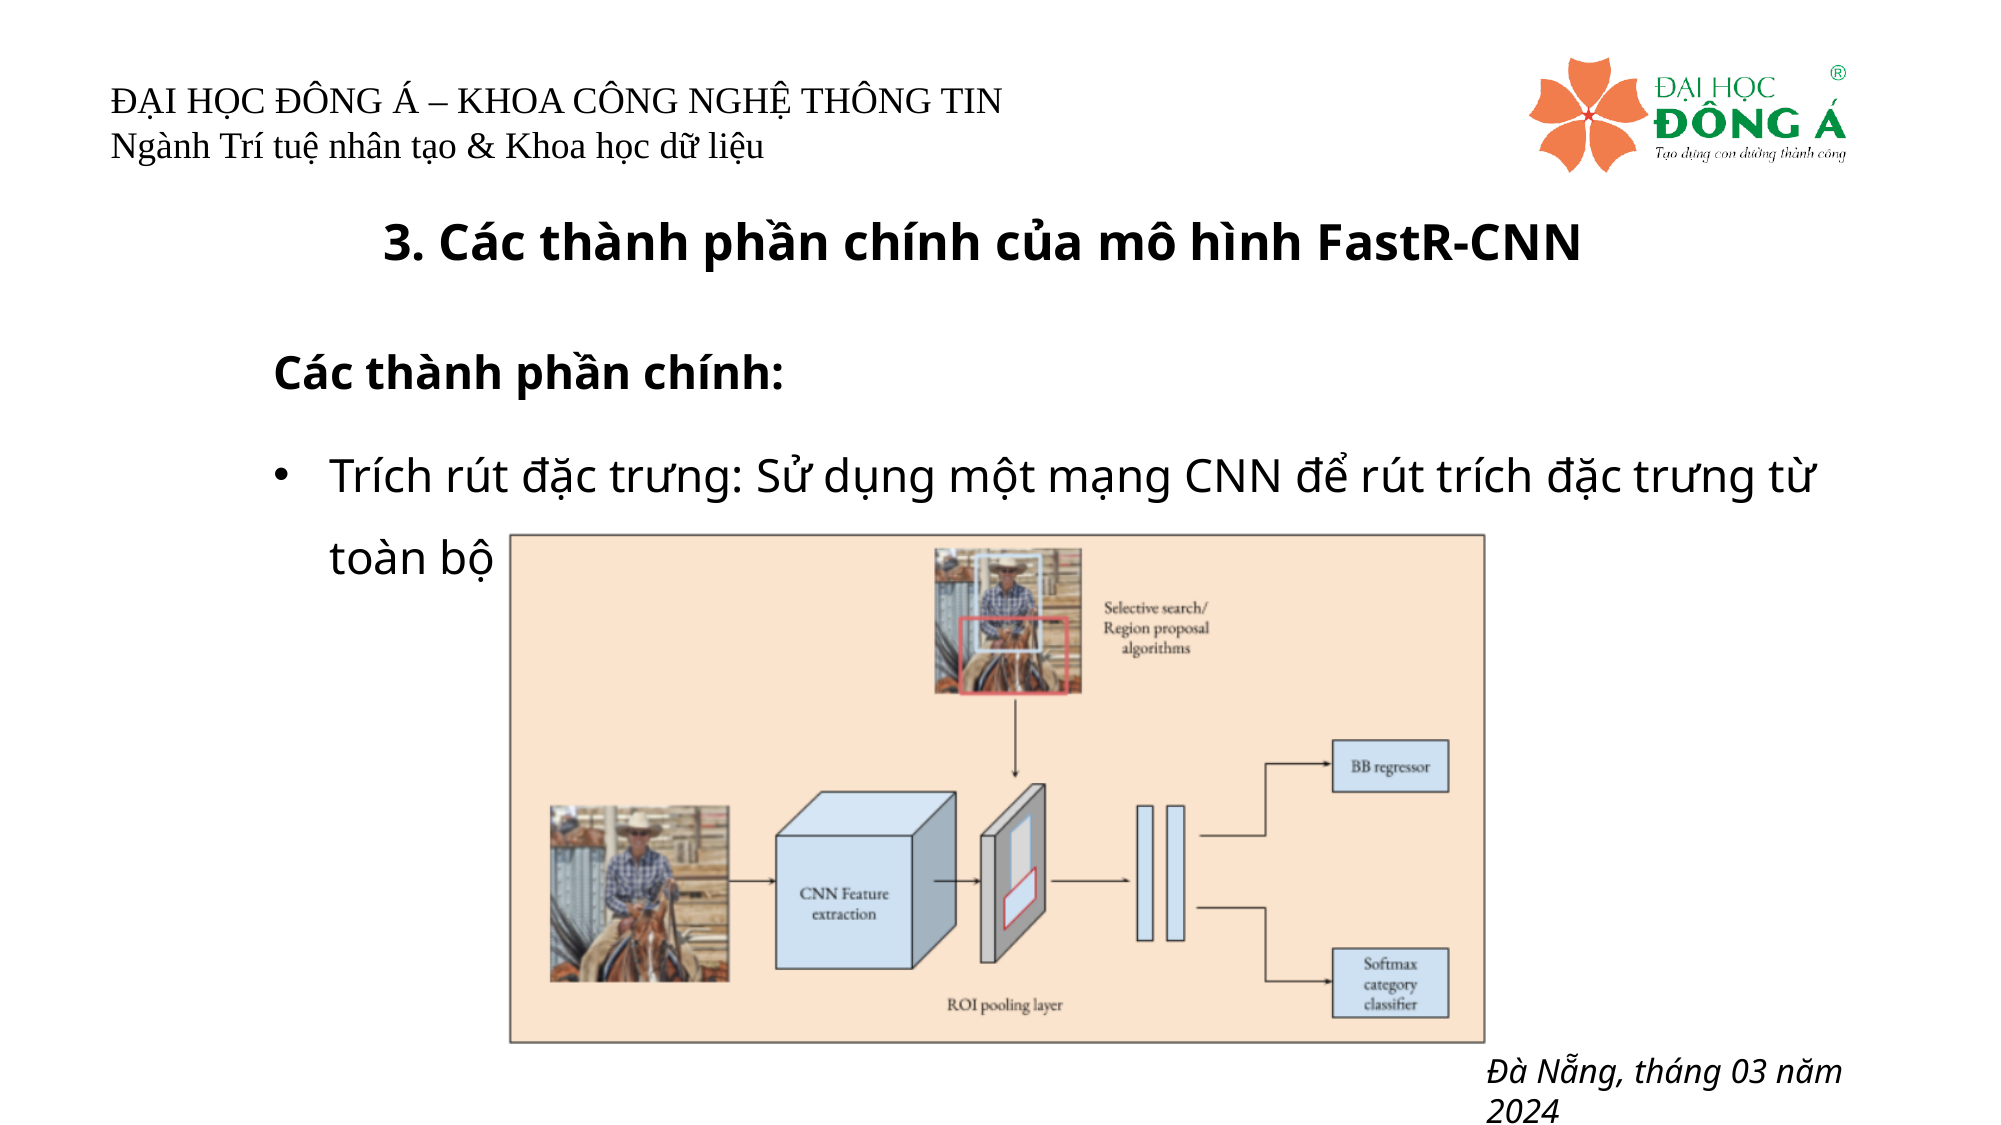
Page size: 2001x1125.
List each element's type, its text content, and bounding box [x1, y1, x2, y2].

title 3. Các thành phần chính của mô hình FastR-CNN [233, 187, 1734, 263]
subtitle Các thành phần chính: Trích rút đặc trưng: Sử dụng một mạng CNN để rút trích đặc trưng từ toàn bộ ảnh [258, 308, 1852, 1030]
text_box Đà Nẵng, tháng 03 năm 2024 [1471, 1043, 1904, 1125]
picture [1423, 4, 1952, 225]
picture [499, 530, 1501, 1044]
text_box ĐẠI HỌC ĐÔNG Á – KHOA CÔNG NGHỆ THÔNG TIN Ngành Trí tuệ nhân tạo & Khoa học dữ liệu [95, 69, 1106, 174]
